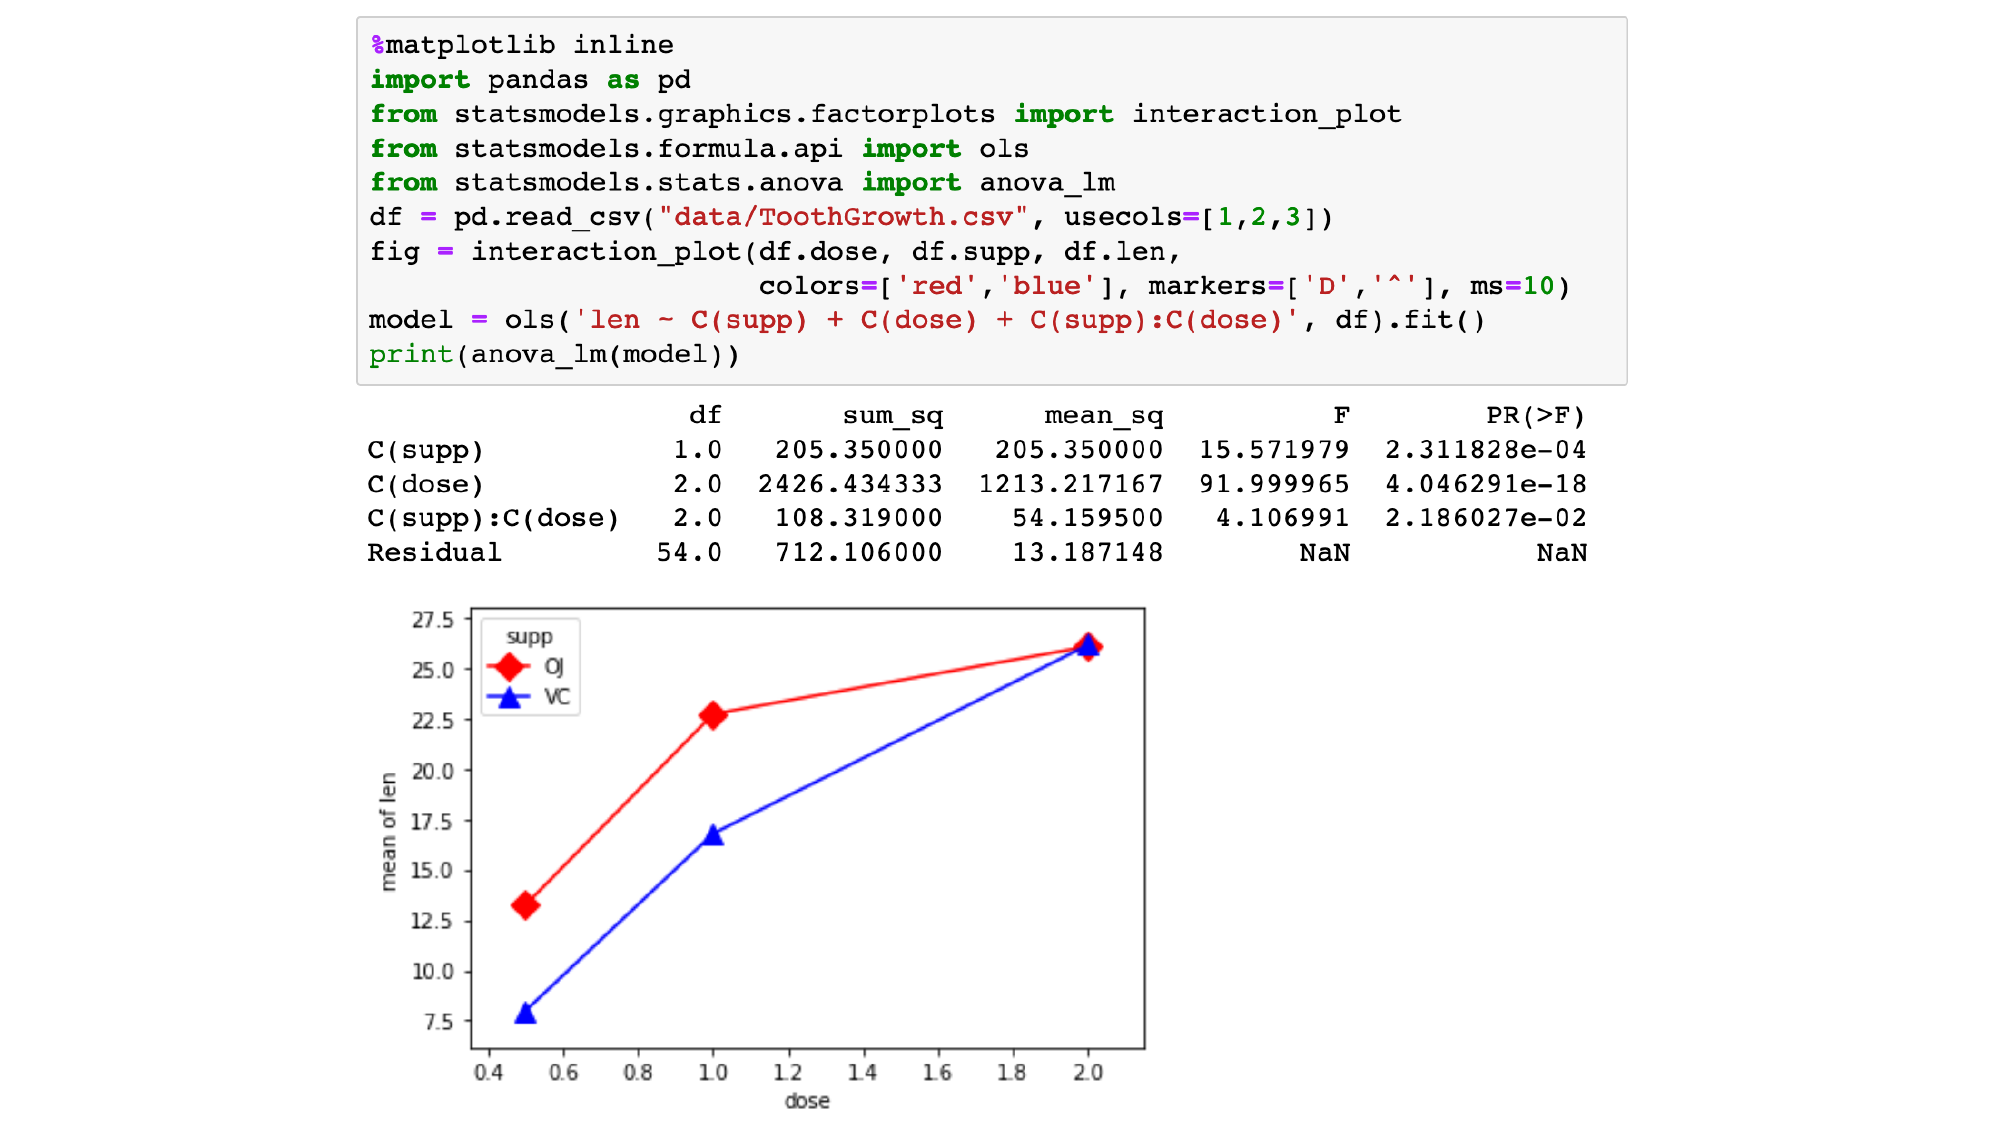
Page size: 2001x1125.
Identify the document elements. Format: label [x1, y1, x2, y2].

picture [344, 0, 1646, 1125]
